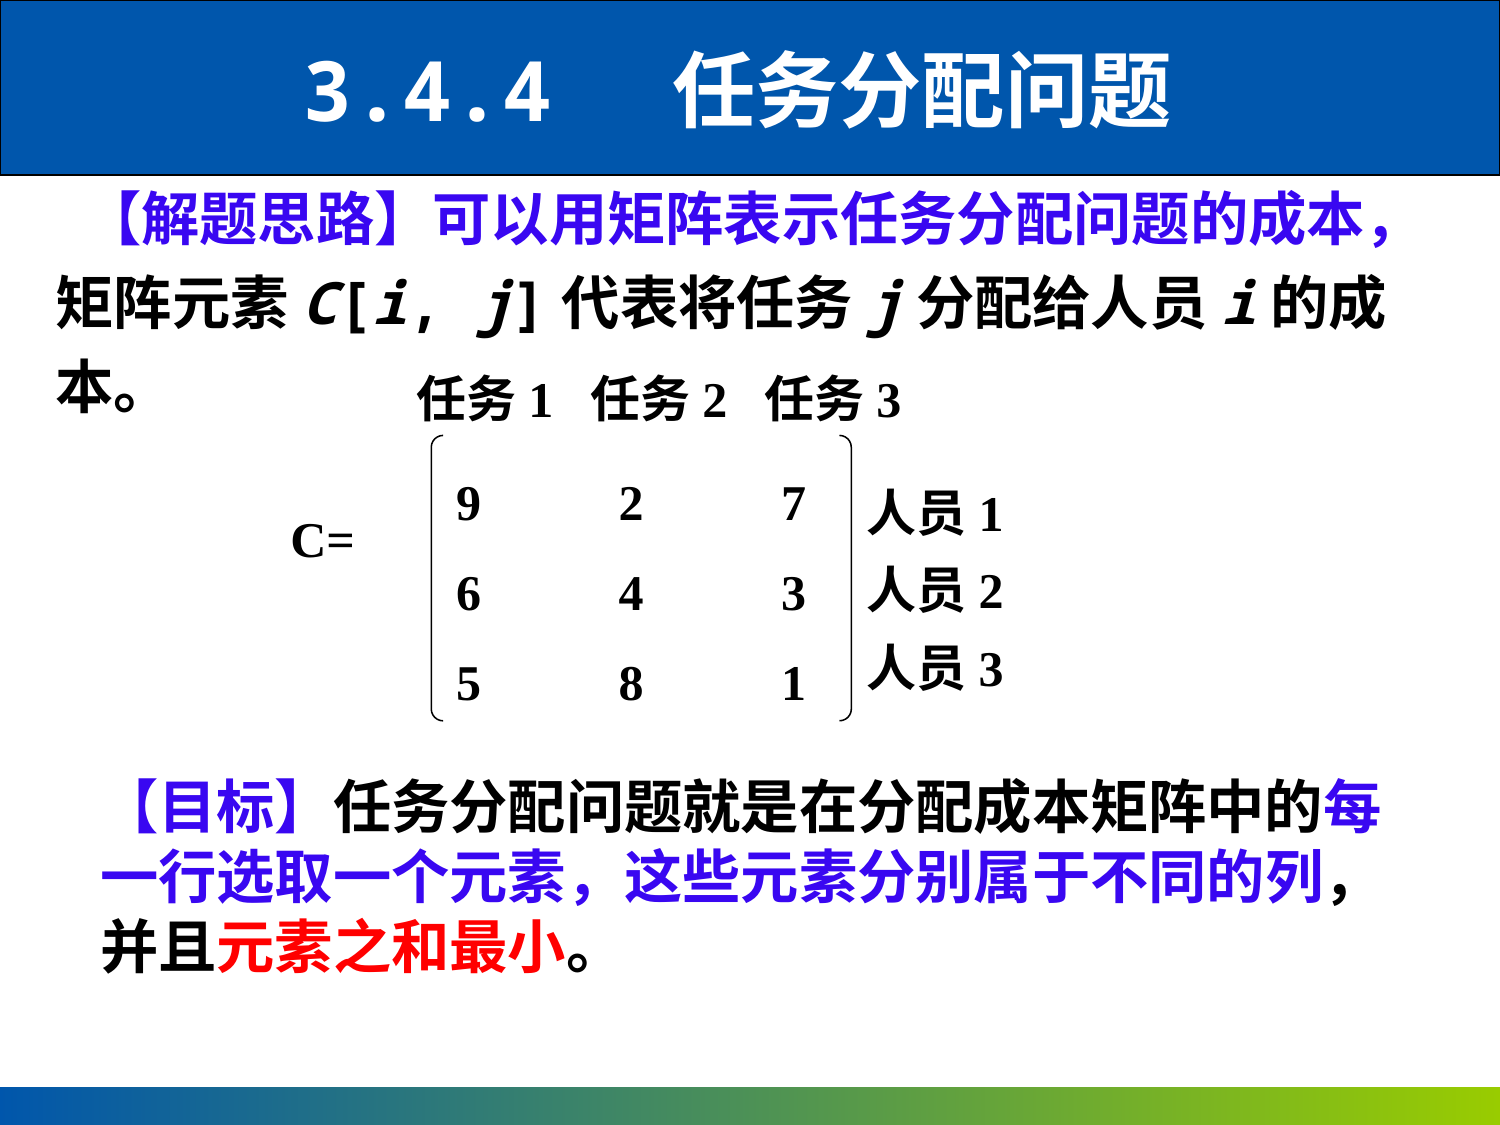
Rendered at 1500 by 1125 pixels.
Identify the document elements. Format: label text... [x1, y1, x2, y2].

text_box 3.4.4 任务分配问题 [287, 30, 1188, 146]
text_box 【解题思路】可以用矩阵表示任务分配问题的成本，矩阵元素C[i, j]代表将任务j分配给人员i的成本。 [41, 160, 1428, 428]
text_box 【目标】任务分配问题就是在分配成本矩阵中的每一行选取一个元素，这些元素分别属于不同的列，并且元素之和最小。 [85, 763, 1428, 988]
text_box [275, 343, 1231, 721]
